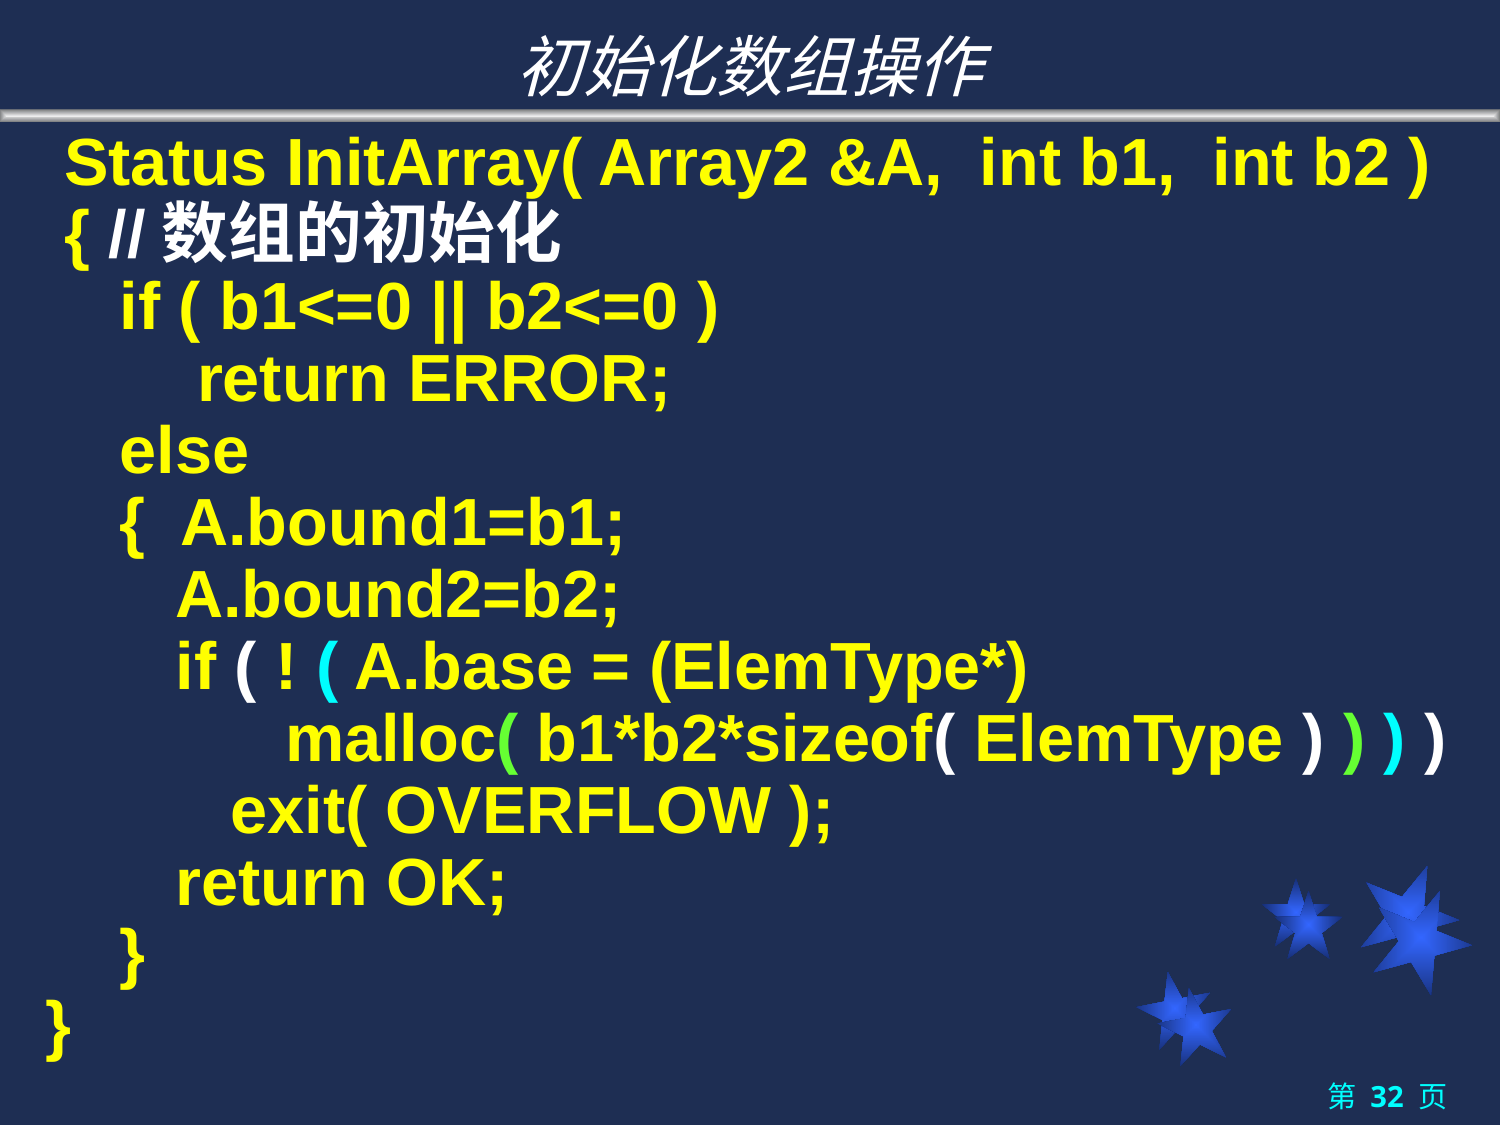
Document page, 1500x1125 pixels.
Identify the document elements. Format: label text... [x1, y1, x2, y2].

list Status InitArray( Array2 &A, int b1, int b2 ) { //数组的初始化 if ( b1<=0 || b2<=0 ) return ERROR; else { A.bound1=b1; A.bound2=b2; if ( ! ( A.base = (ElemType*) malloc( b1*b2*sizeof( ElemType ) ) ) ) exit( OVERFLOW ); return OK; } } [30, 120, 1463, 1085]
title 初始化数组操作 [0, 0, 1500, 113]
slide_number 第 32 页 [1067, 1085, 1463, 1125]
